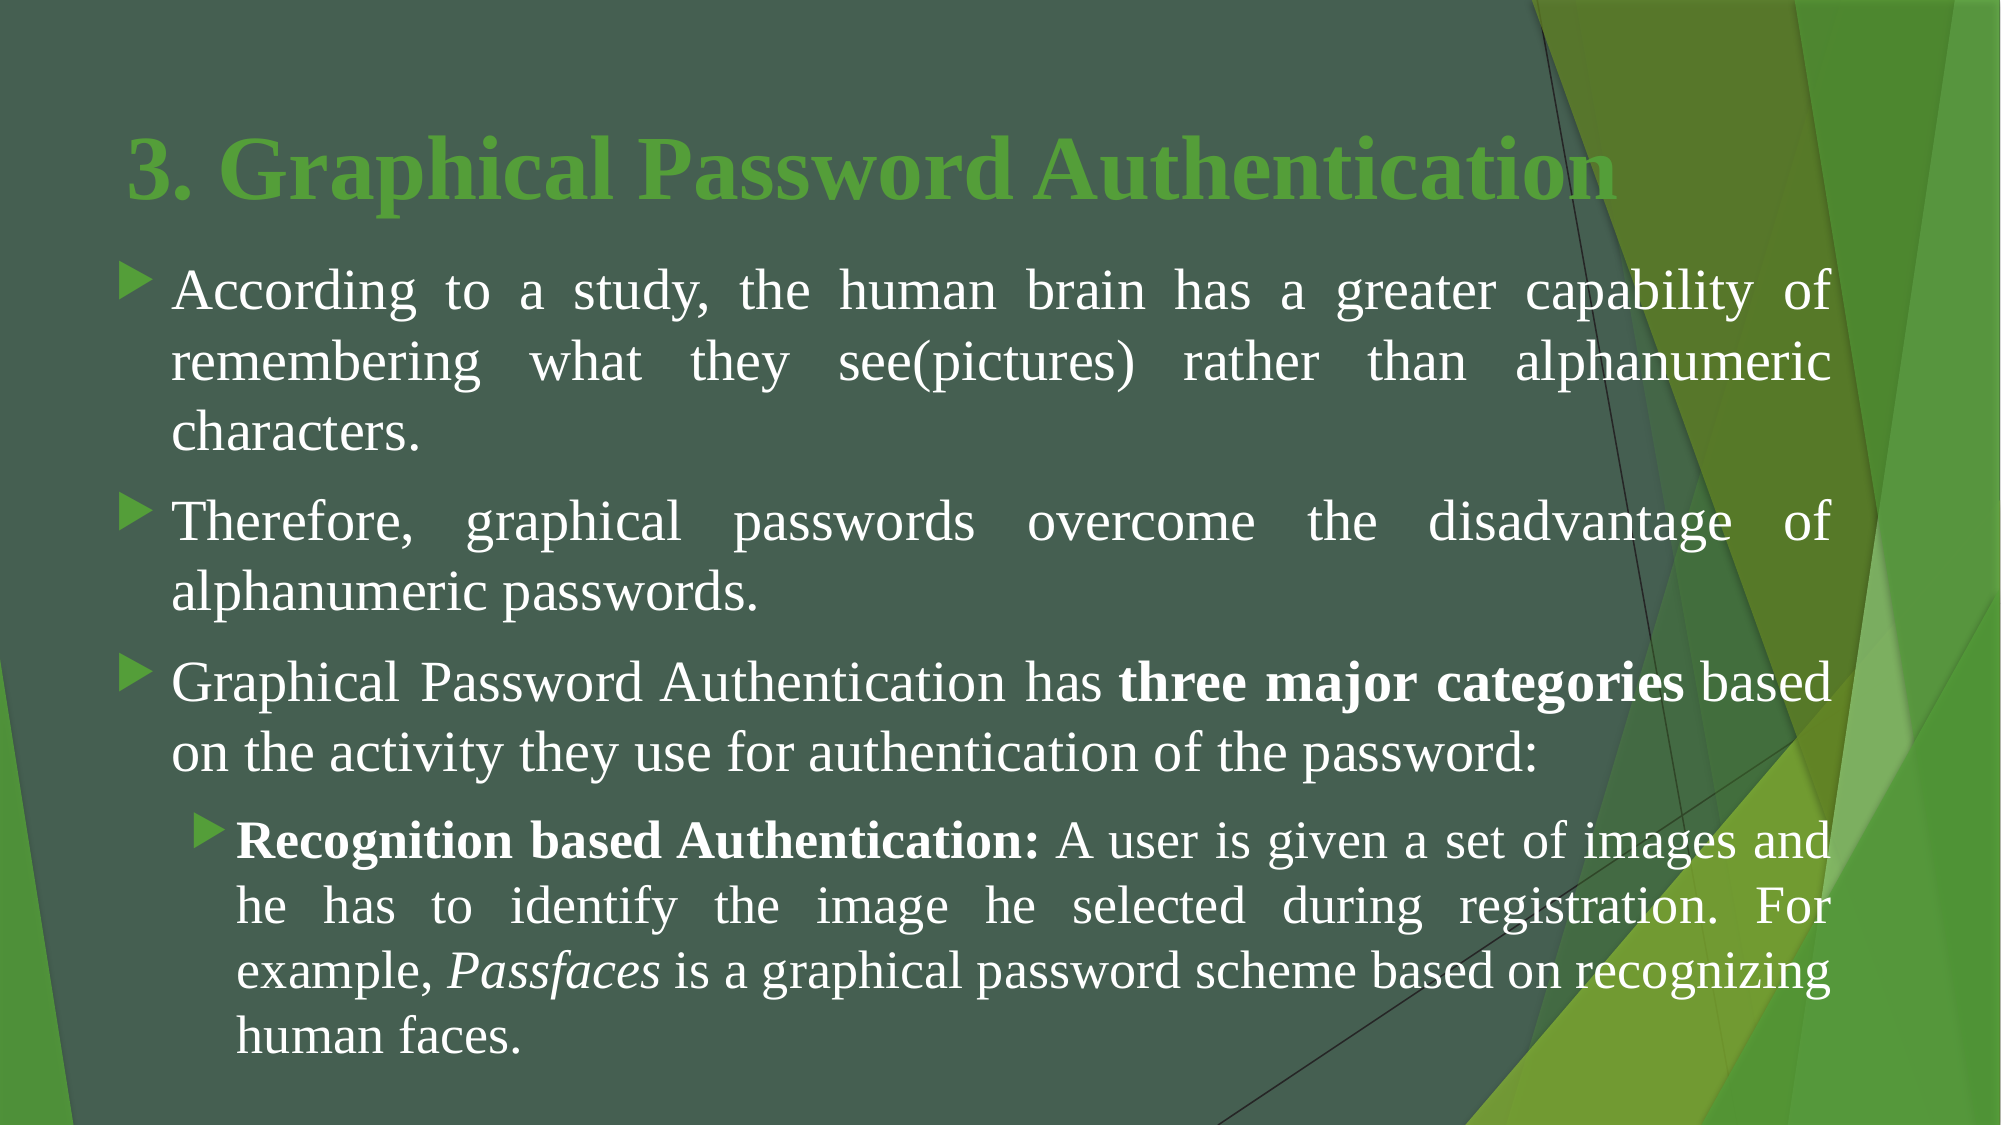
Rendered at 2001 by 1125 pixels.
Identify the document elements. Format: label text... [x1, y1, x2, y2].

title 3. Graphical Password Authentication [111, 99, 1900, 250]
list According to a study, the human brain has a greater capability of remembering what they see(pictures) rather than alphanumeric characters. Therefore, graphical passwords overcome the disadvantage of alphanumeric passwords. Graphical Password Authentication has three major categories based on the activity they use for authentication of the password: Recognition based Authentication: A user is given a set of images and he has to identify the image he selected during registration. For example, Passfaces is a graphical password scheme based on recognizing human faces. [99, 244, 1849, 881]
